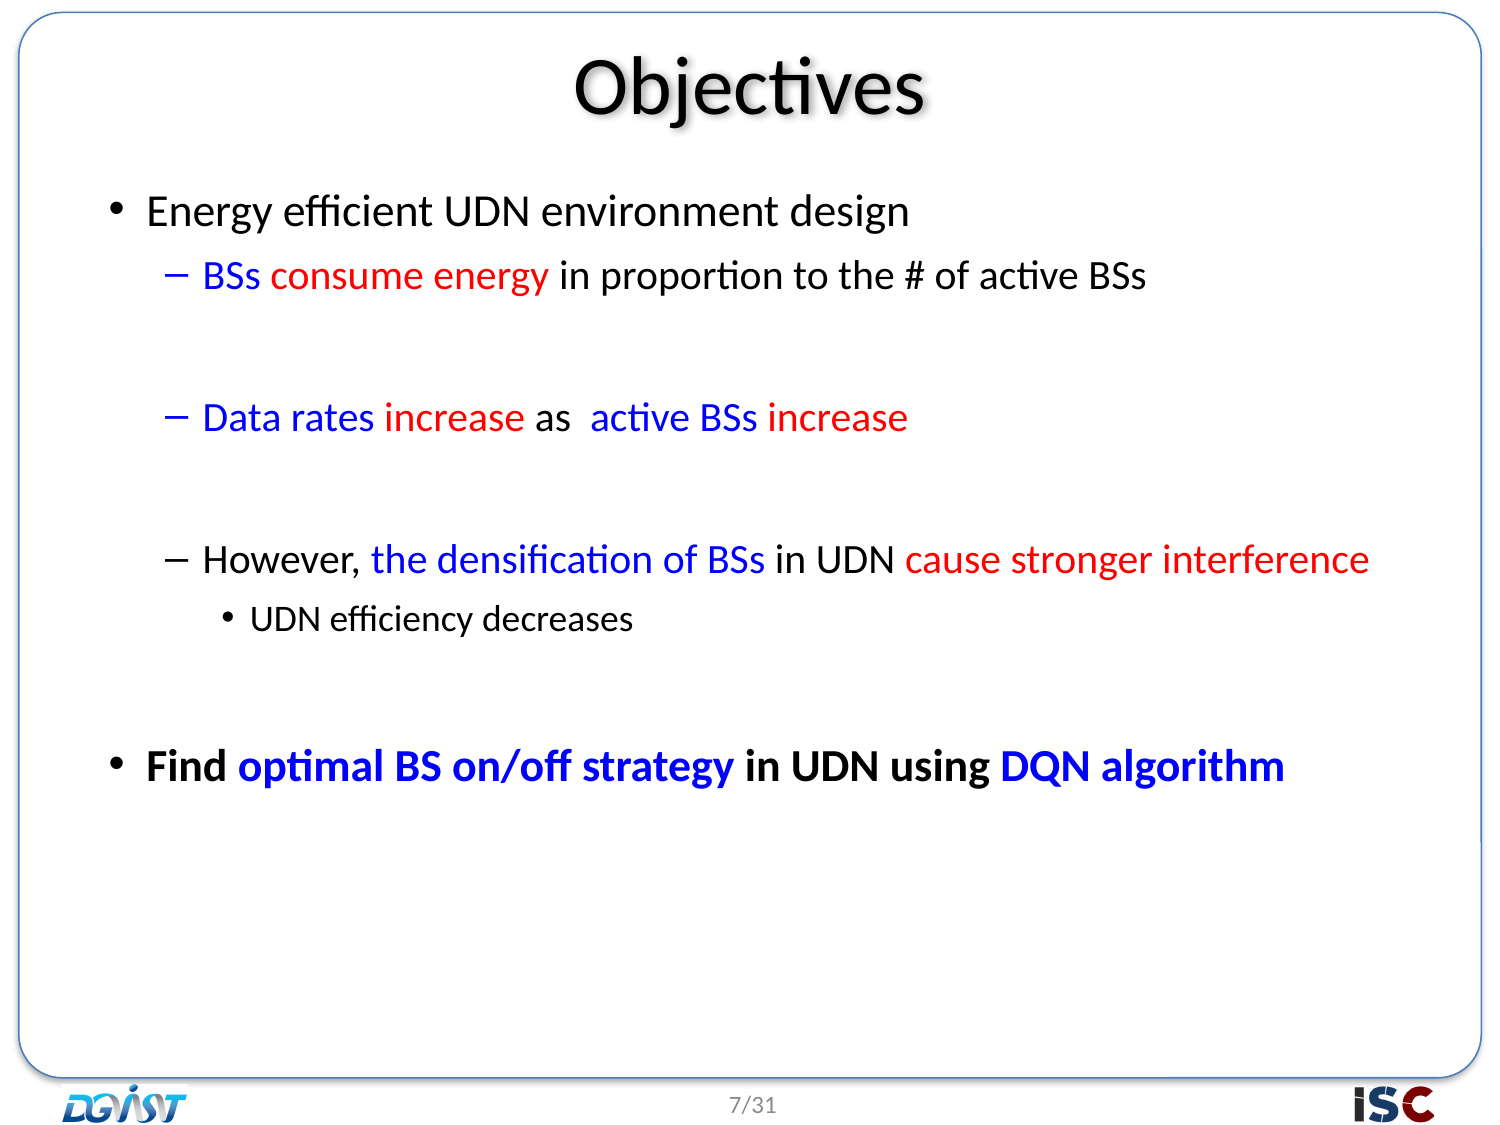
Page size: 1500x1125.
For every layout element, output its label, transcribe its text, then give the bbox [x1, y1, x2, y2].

picture [1353, 1085, 1435, 1125]
list Energy efficient UDN environment design BSs consume energy in proportion to the # of active BSs Data rates increase as active BSs increase However, the densification of BSs in UDN cause stronger interference UDN efficiency decreases Find optimal BS on/off strategy in UDN using DQN algorithm [75, 172, 1425, 1064]
title Objectives [19, 0, 1481, 162]
picture [62, 1084, 187, 1123]
